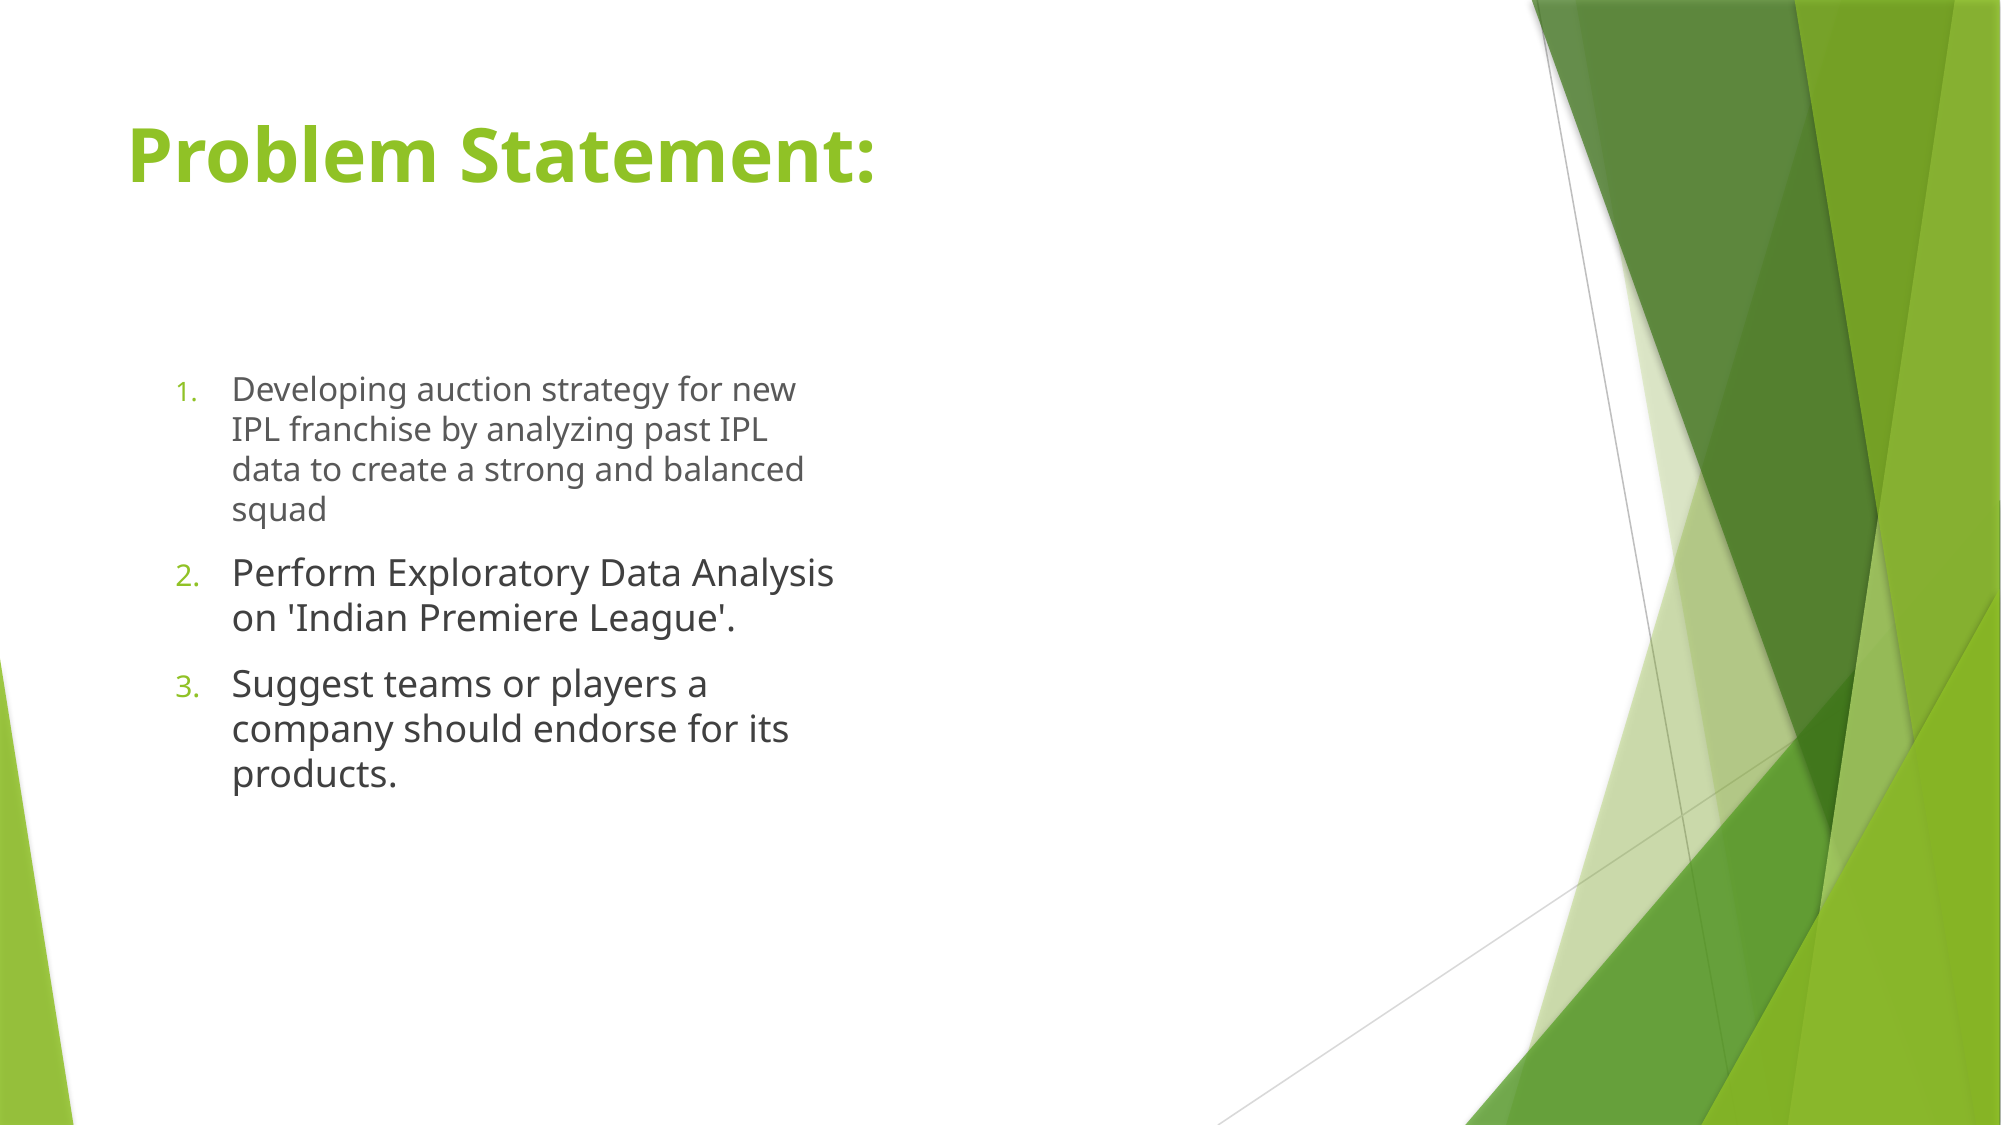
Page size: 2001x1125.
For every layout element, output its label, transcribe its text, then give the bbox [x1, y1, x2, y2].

title Problem Statement: [111, 99, 1157, 317]
list Developing auction strategy for new IPL franchise by analyzing past IPL data to create a strong and balanced squad Perform Exploratory Data Analysis on 'Indian Premiere League'. Suggest teams or players a company should endorse for its products. [160, 361, 859, 1071]
